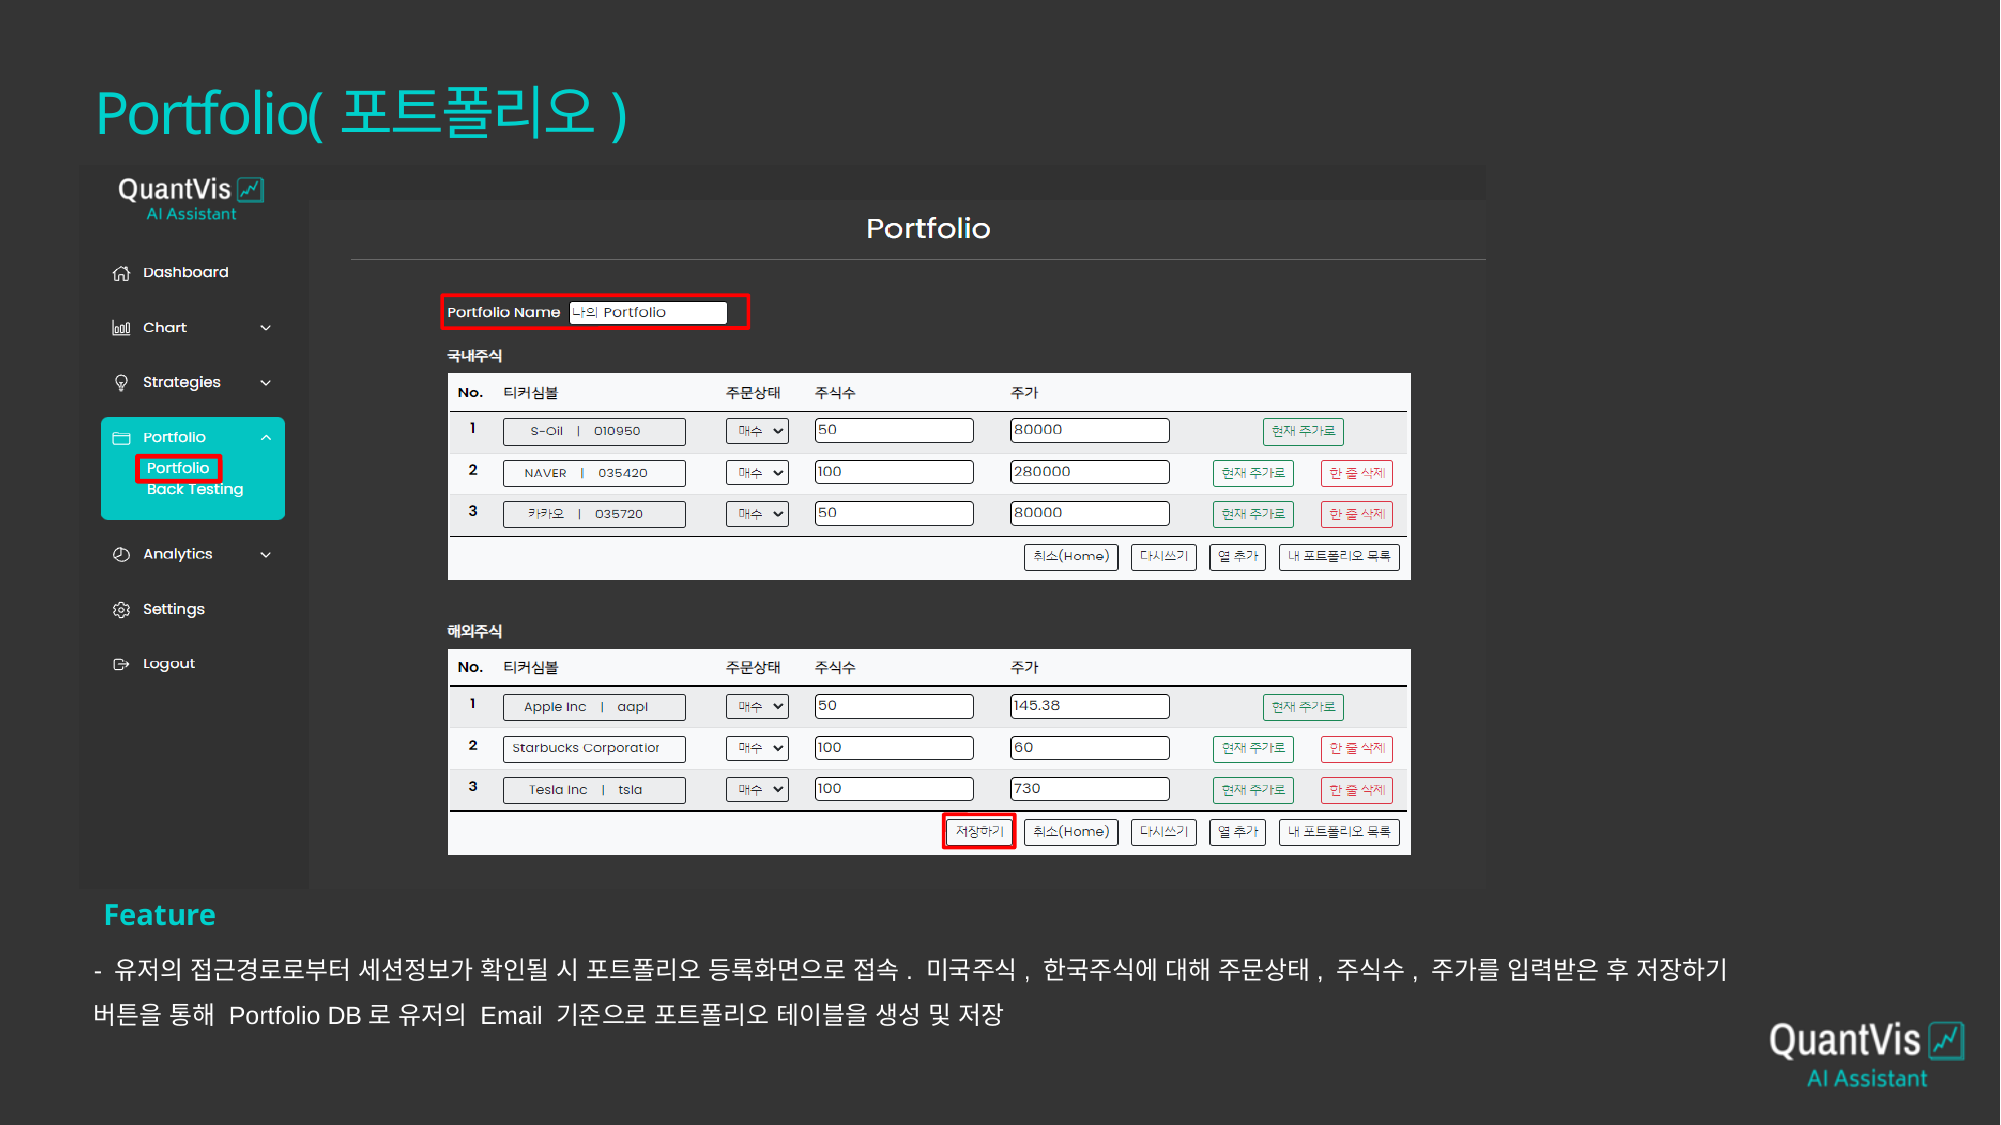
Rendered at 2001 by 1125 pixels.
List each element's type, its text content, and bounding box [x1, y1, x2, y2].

text_box Feature [88, 889, 232, 931]
text_box Portfolio(포트폴리오) [79, 19, 1848, 214]
text_box - 유저의 접근경로로부터 세션정보가 확인될 시 포트폴리오 등록화면으로 접속. 미국주식, 한국주식에 대해 주문상태, 주식수, 주가를 입력받은 후 저장하기 버튼을 통해 Portfolio DB로 유저의 Email 기준으로 포트폴리오 테이블을 생성 및 저장 [79, 931, 1761, 1037]
picture [78, 165, 1486, 889]
picture [1746, 1014, 1990, 1095]
